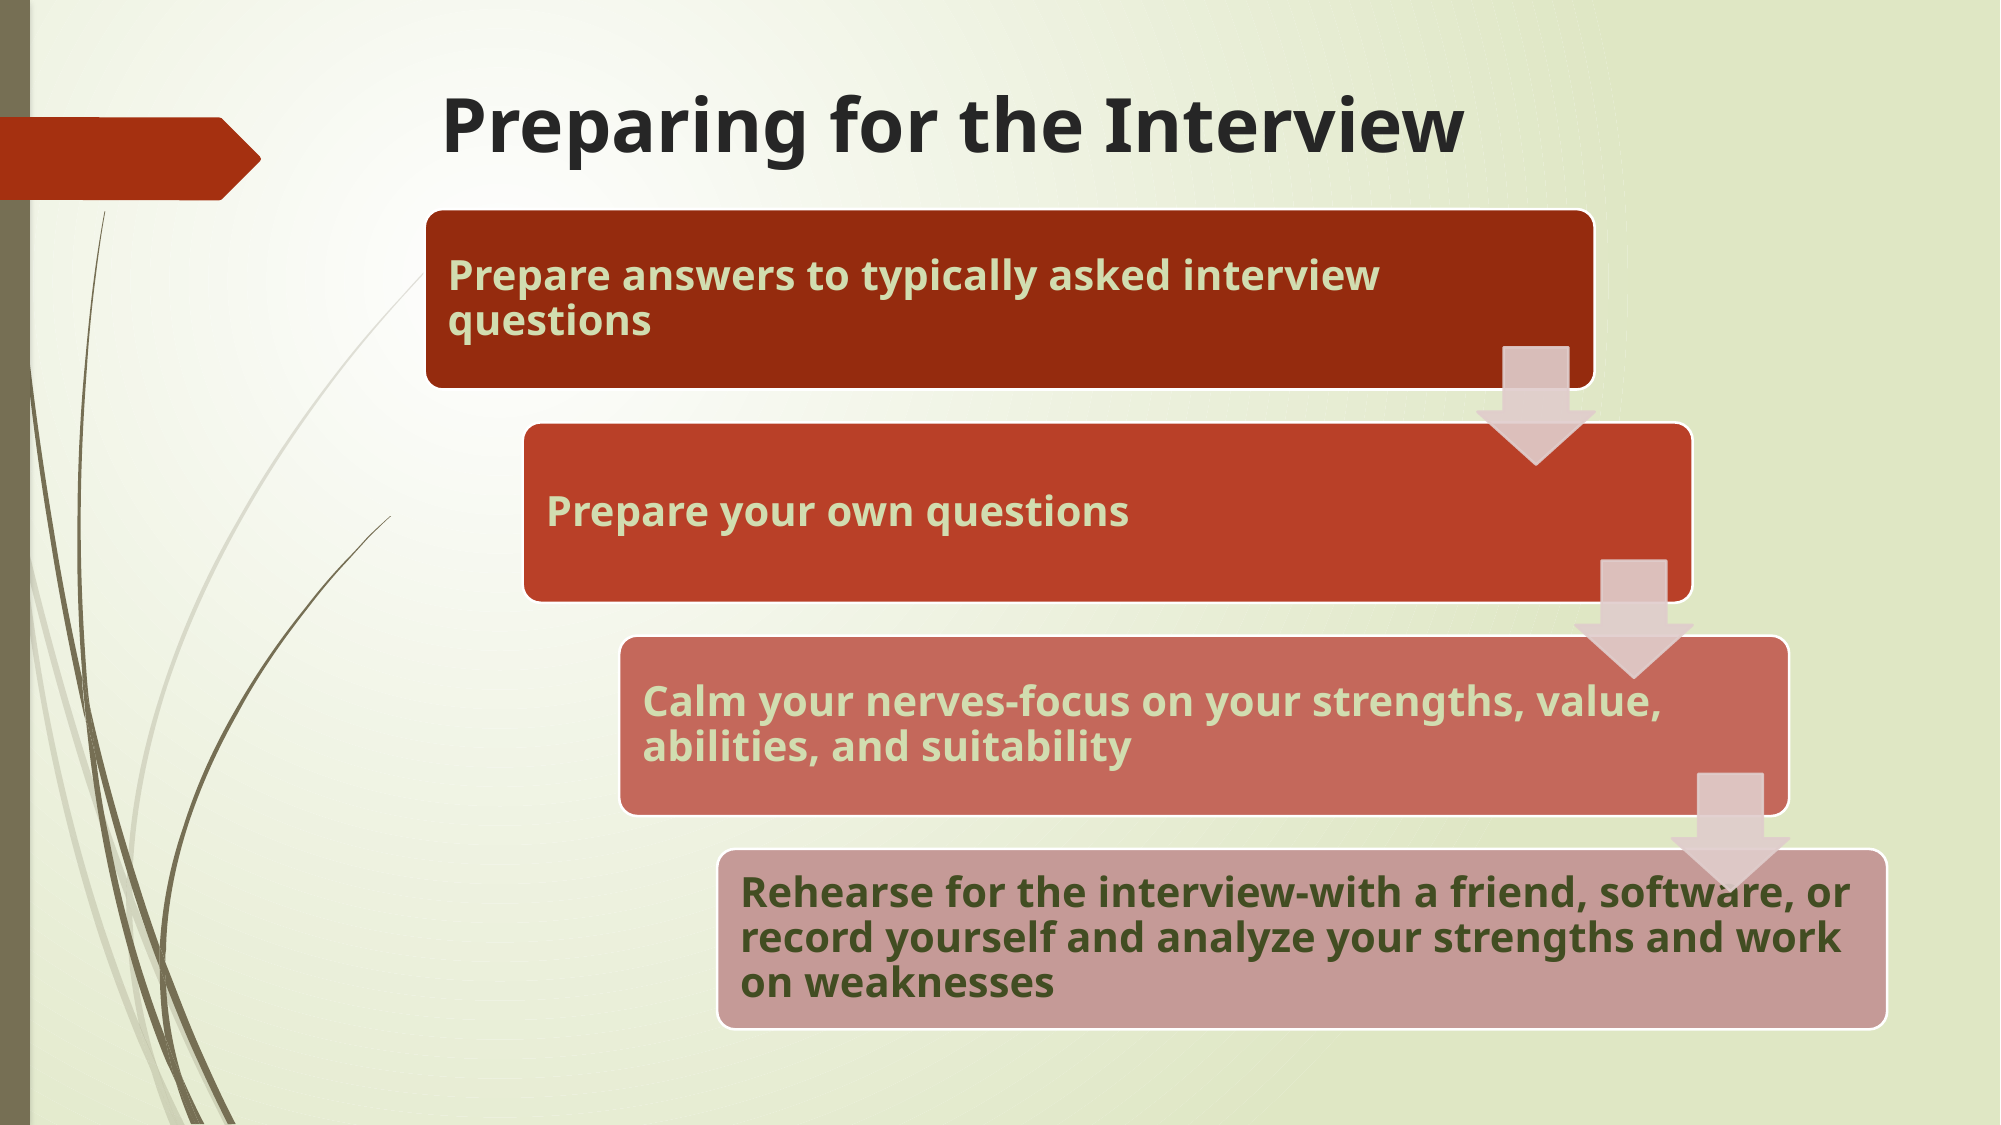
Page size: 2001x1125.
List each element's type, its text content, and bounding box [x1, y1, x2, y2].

title Preparing for the Interview [425, 70, 1888, 182]
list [424, 208, 1888, 1030]
